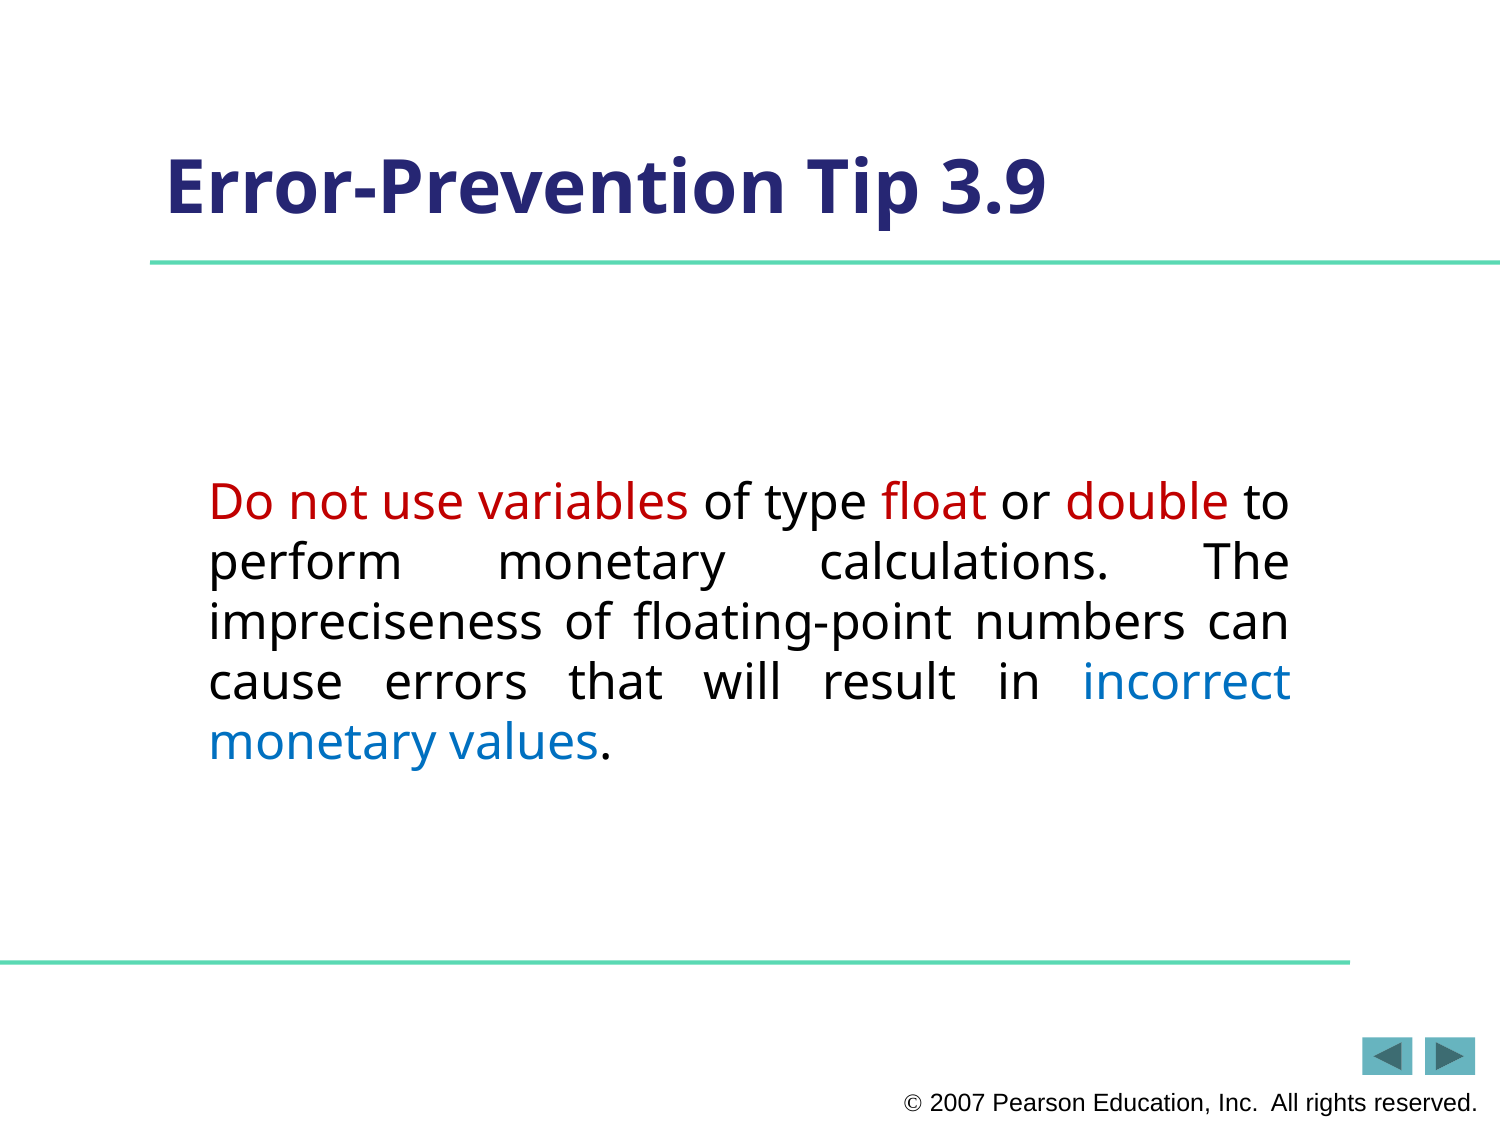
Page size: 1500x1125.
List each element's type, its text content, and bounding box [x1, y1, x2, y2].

list Do not use variables of type float or double to perform monetary calculations. The impreciseness of floating-point numbers can cause errors that will result in incorrect monetary values. [193, 462, 1307, 720]
title Error-Prevention Tip 3.9 [149, 89, 1425, 285]
